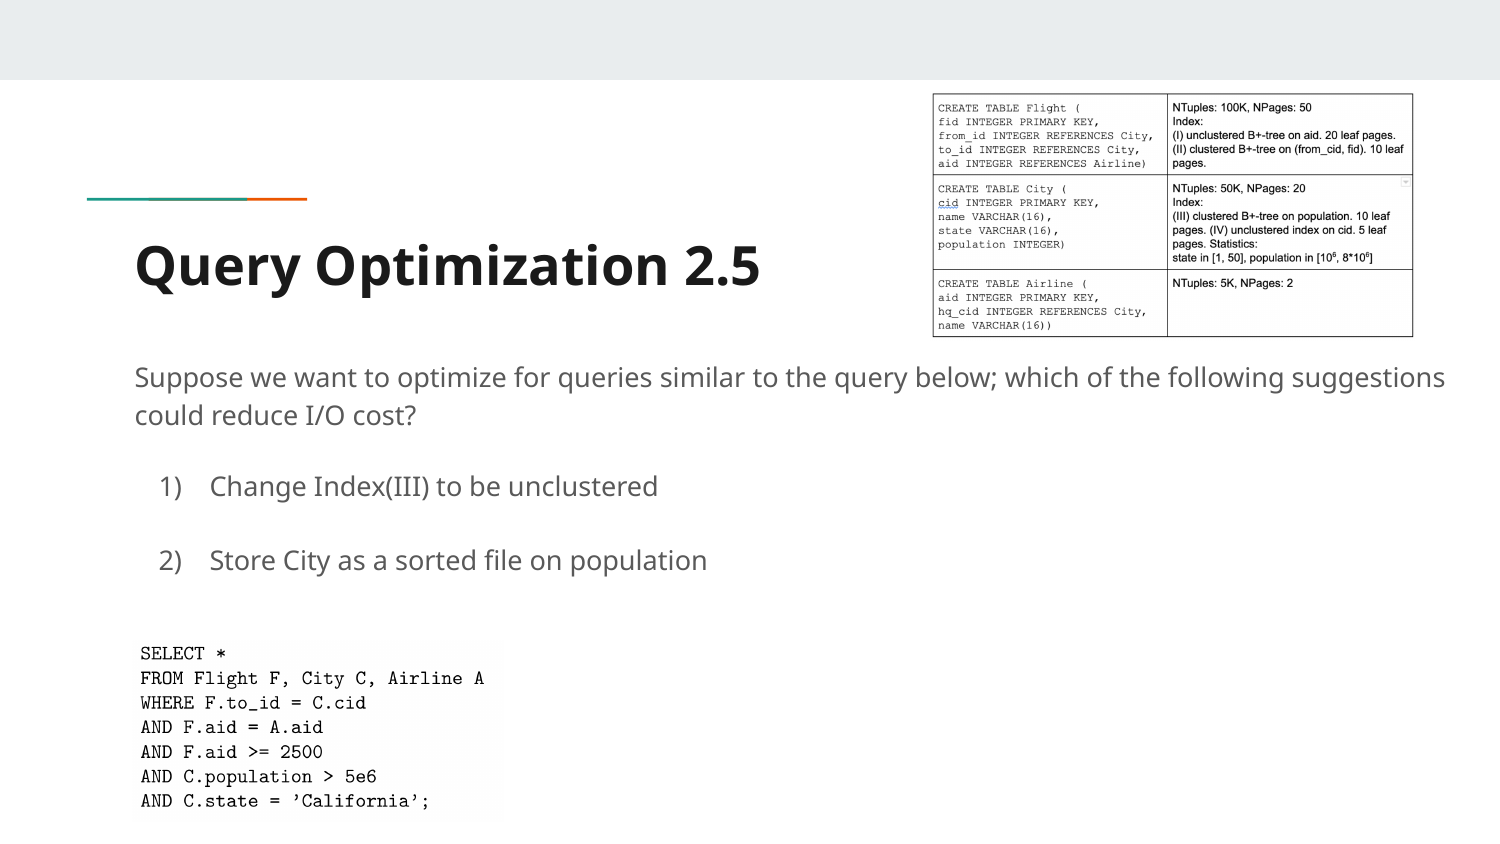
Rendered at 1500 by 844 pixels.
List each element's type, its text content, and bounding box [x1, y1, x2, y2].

title Query Optimization 2.5 [119, 216, 925, 305]
picture [132, 639, 504, 822]
picture [930, 91, 1417, 342]
list Suppose we want to optimize for queries similar to the query below; which of the following suggestions could reduce I/O cost? Change Index(III) to be unclustered Store City as a sorted file on population [119, 341, 1480, 712]
